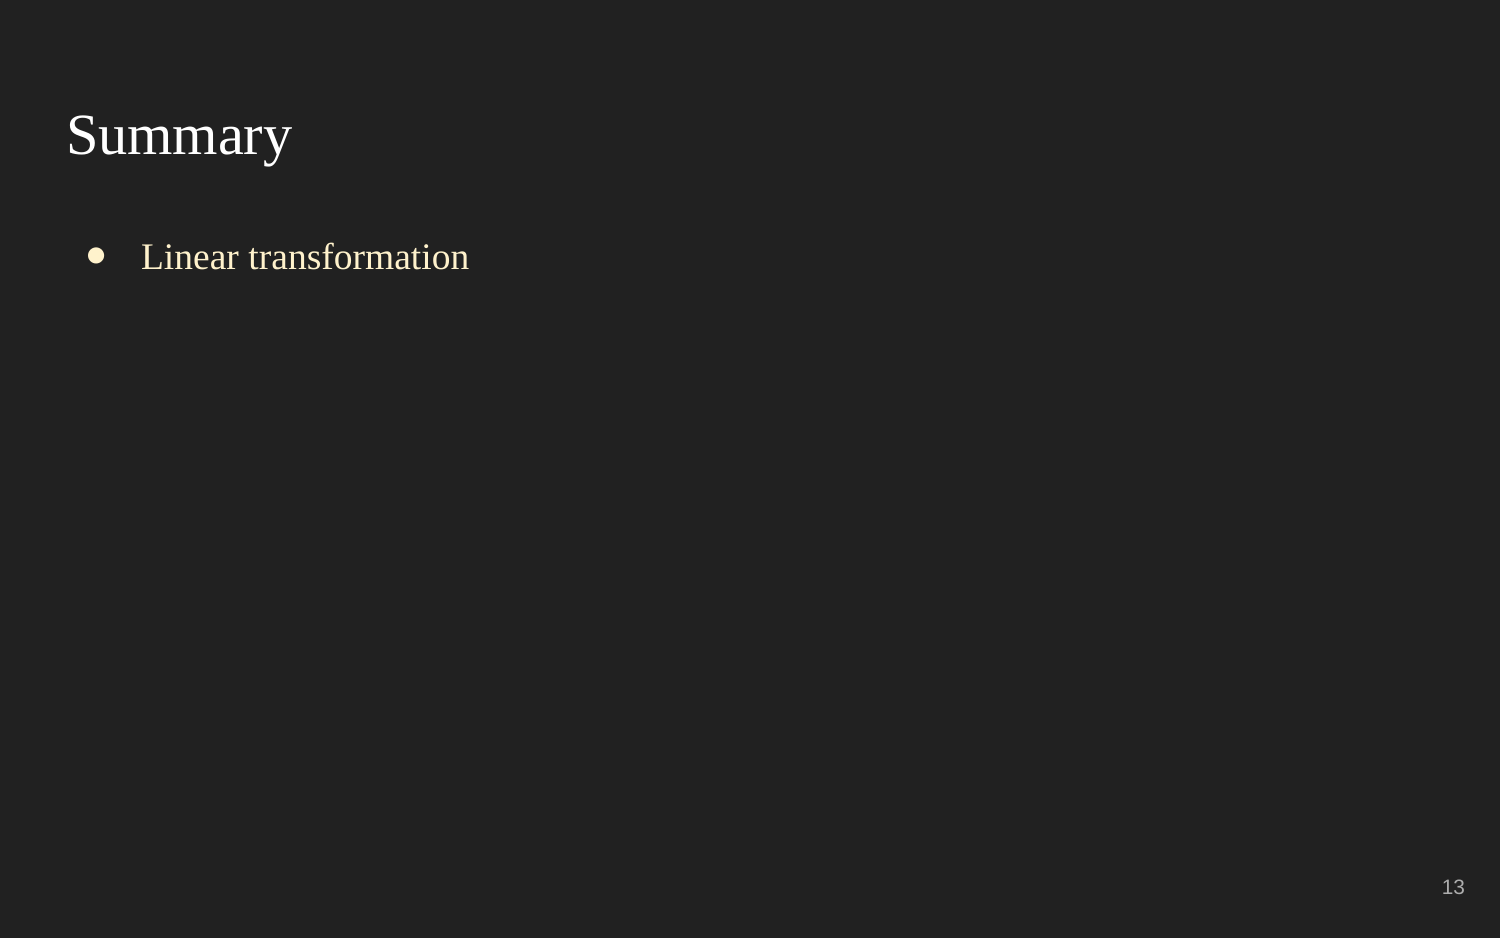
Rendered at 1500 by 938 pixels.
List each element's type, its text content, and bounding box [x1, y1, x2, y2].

list Linear transformation [51, 210, 1449, 833]
title Summary [51, 81, 1449, 186]
slide_number ‹#› [1389, 849, 1480, 922]
